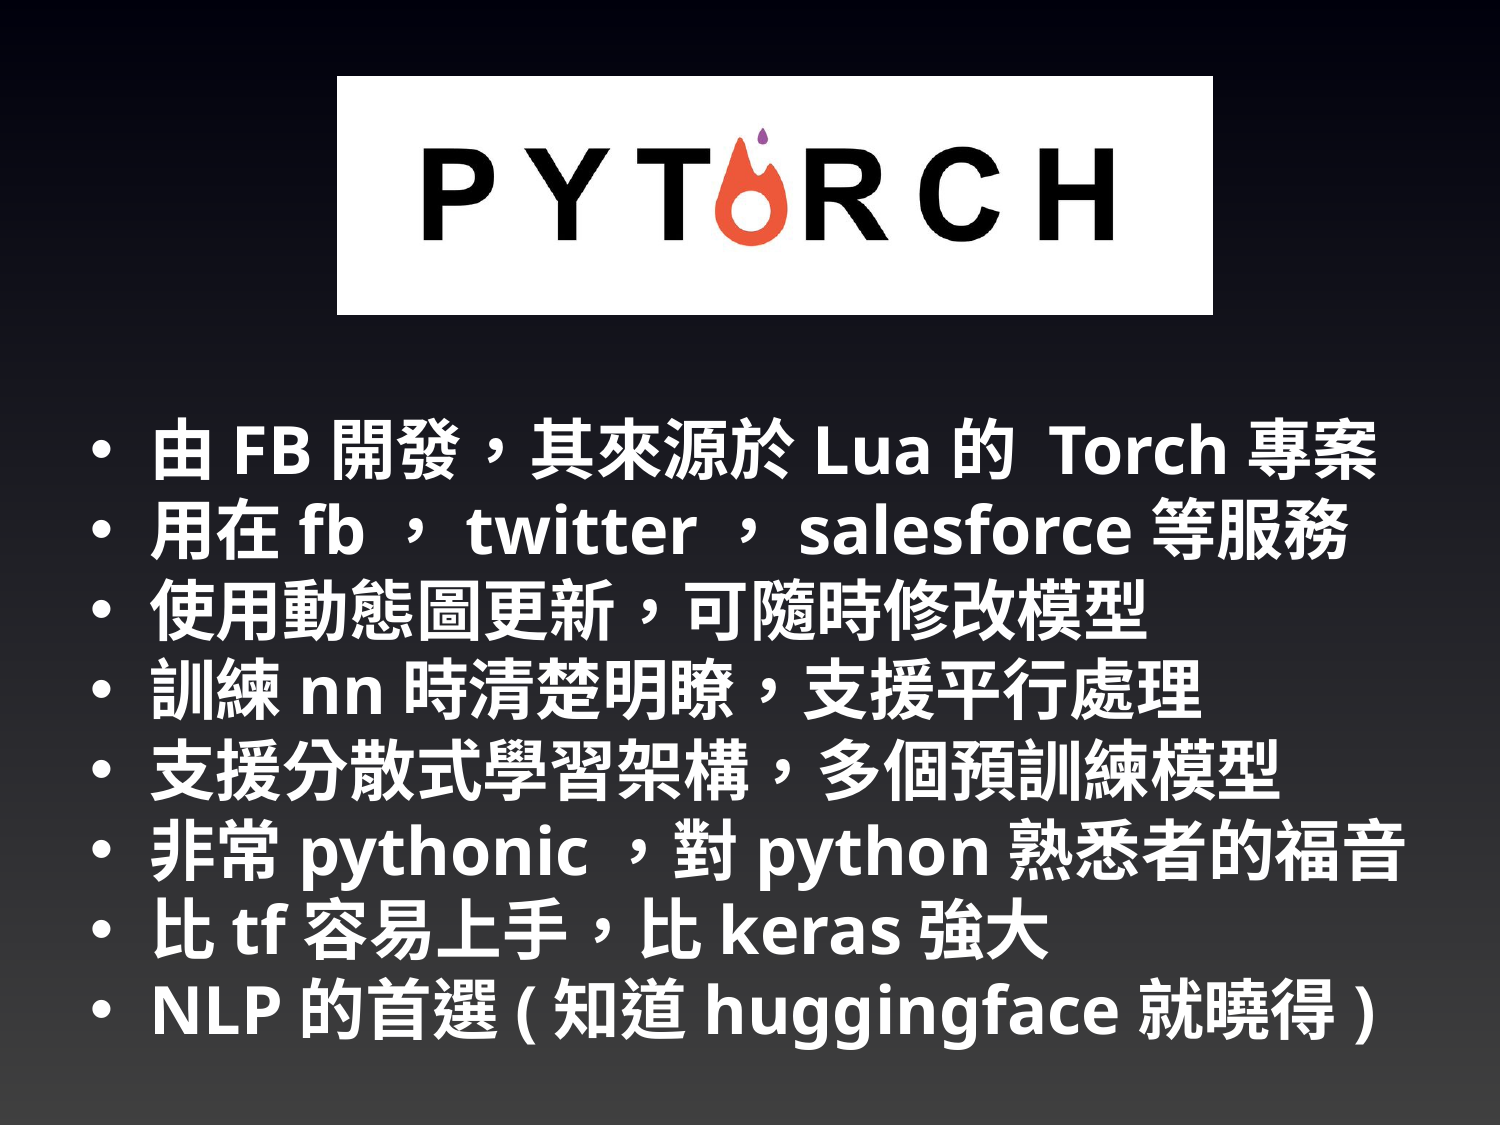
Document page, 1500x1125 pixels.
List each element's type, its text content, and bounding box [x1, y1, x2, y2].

picture [337, 75, 1213, 315]
text_box 由FB開發，其來源於Lua的 Torch專案 用在fb，twitter，salesforce等服務 使用動態圖更新，可隨時修改模型 訓練nn時清楚明瞭，支援平行處理 支援分散式學習架構，多個預訓練模型 非常pythonic，對python熟悉者的福音 比tf容易上手，比keras強大 NLP的首選(知道huggingface就曉得) [75, 401, 1463, 1056]
